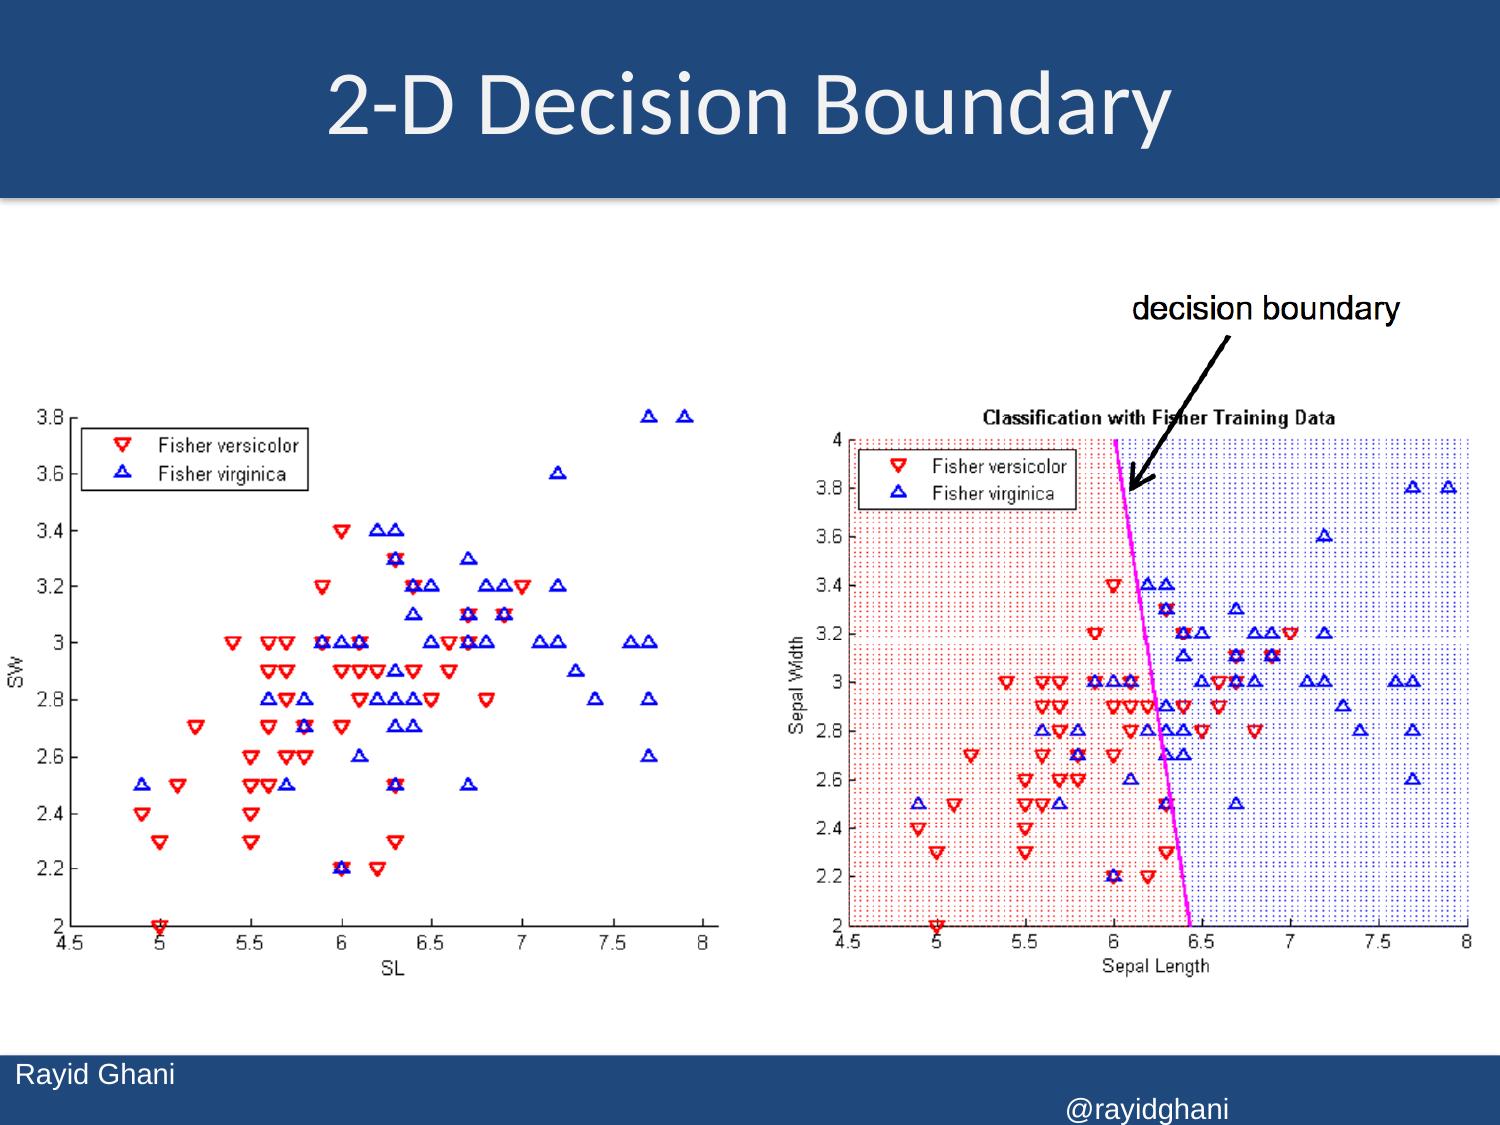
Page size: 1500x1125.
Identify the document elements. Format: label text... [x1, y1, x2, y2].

title 2-D Decision Boundary [0, 3, 1500, 192]
picture [0, 337, 740, 978]
picture [775, 261, 1500, 987]
